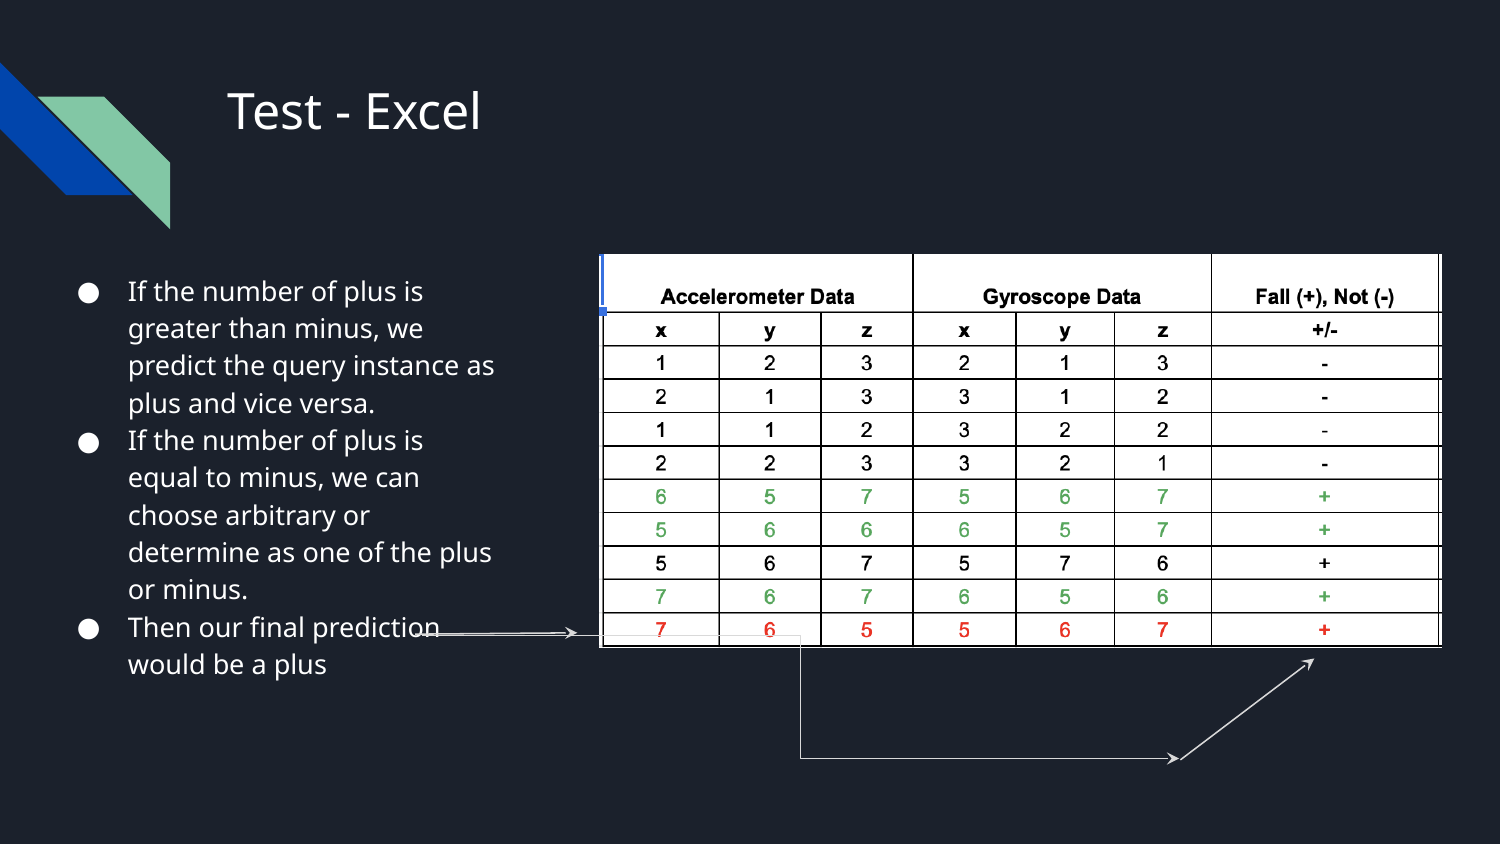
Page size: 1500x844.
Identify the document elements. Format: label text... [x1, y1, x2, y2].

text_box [1180, 658, 1315, 761]
title Test - Excel [212, 64, 1368, 215]
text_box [421, 635, 1180, 759]
picture [599, 253, 1443, 648]
text_box If the number of plus is greater than minus, we predict the query instance as plus and vice versa. If the number of plus is equal to minus, we can choose arbitrary or determine as one of the plus or minus. Then our final prediction would be a plus [37, 254, 510, 823]
